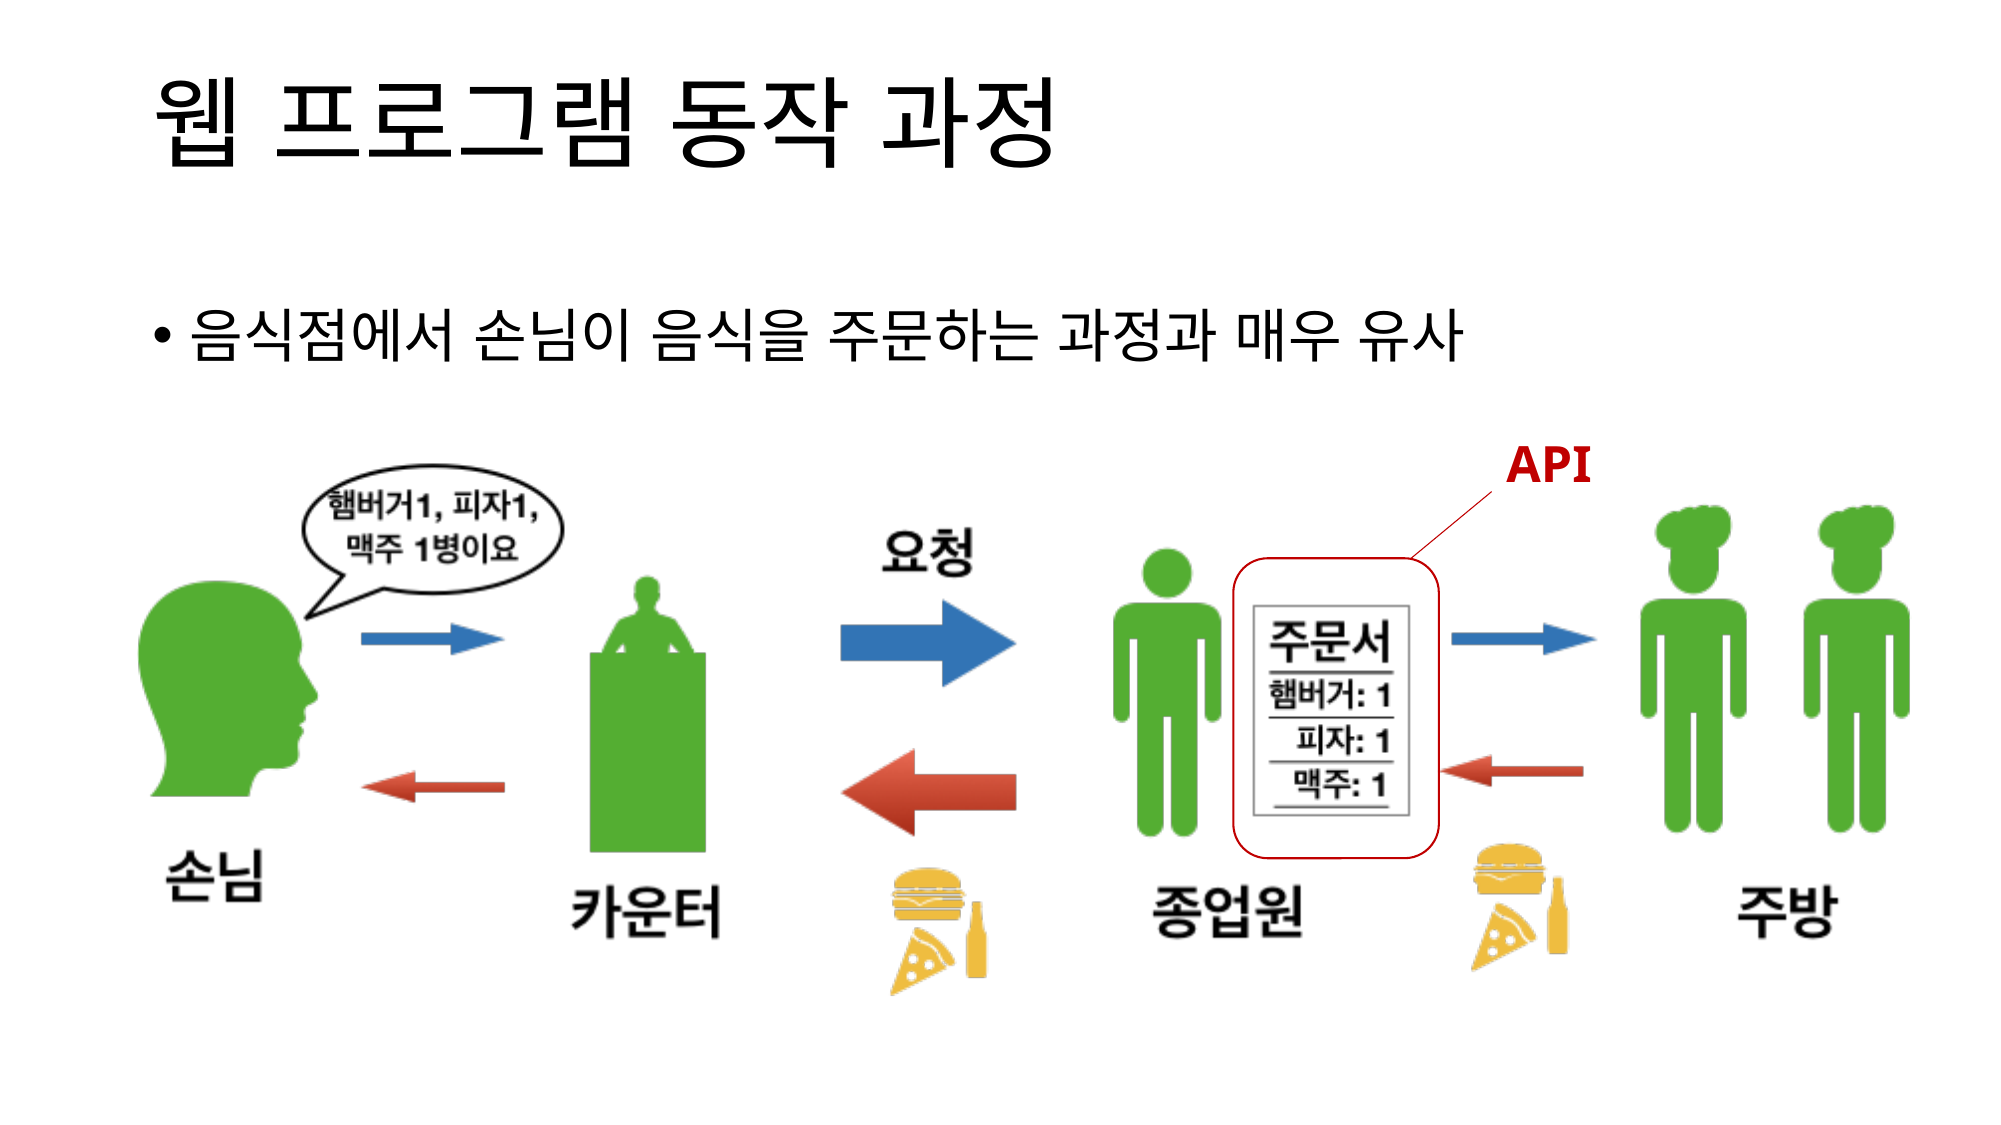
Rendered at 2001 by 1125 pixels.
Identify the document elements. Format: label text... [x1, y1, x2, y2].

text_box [1411, 491, 1492, 559]
list 음식점에서 손님이 음식을 주문하는 과정과 매우 유사 [137, 299, 1863, 462]
picture [137, 462, 1912, 1014]
title 웹 프로그램 동작 과정 [137, 19, 1863, 237]
text_box API [1491, 424, 1745, 462]
